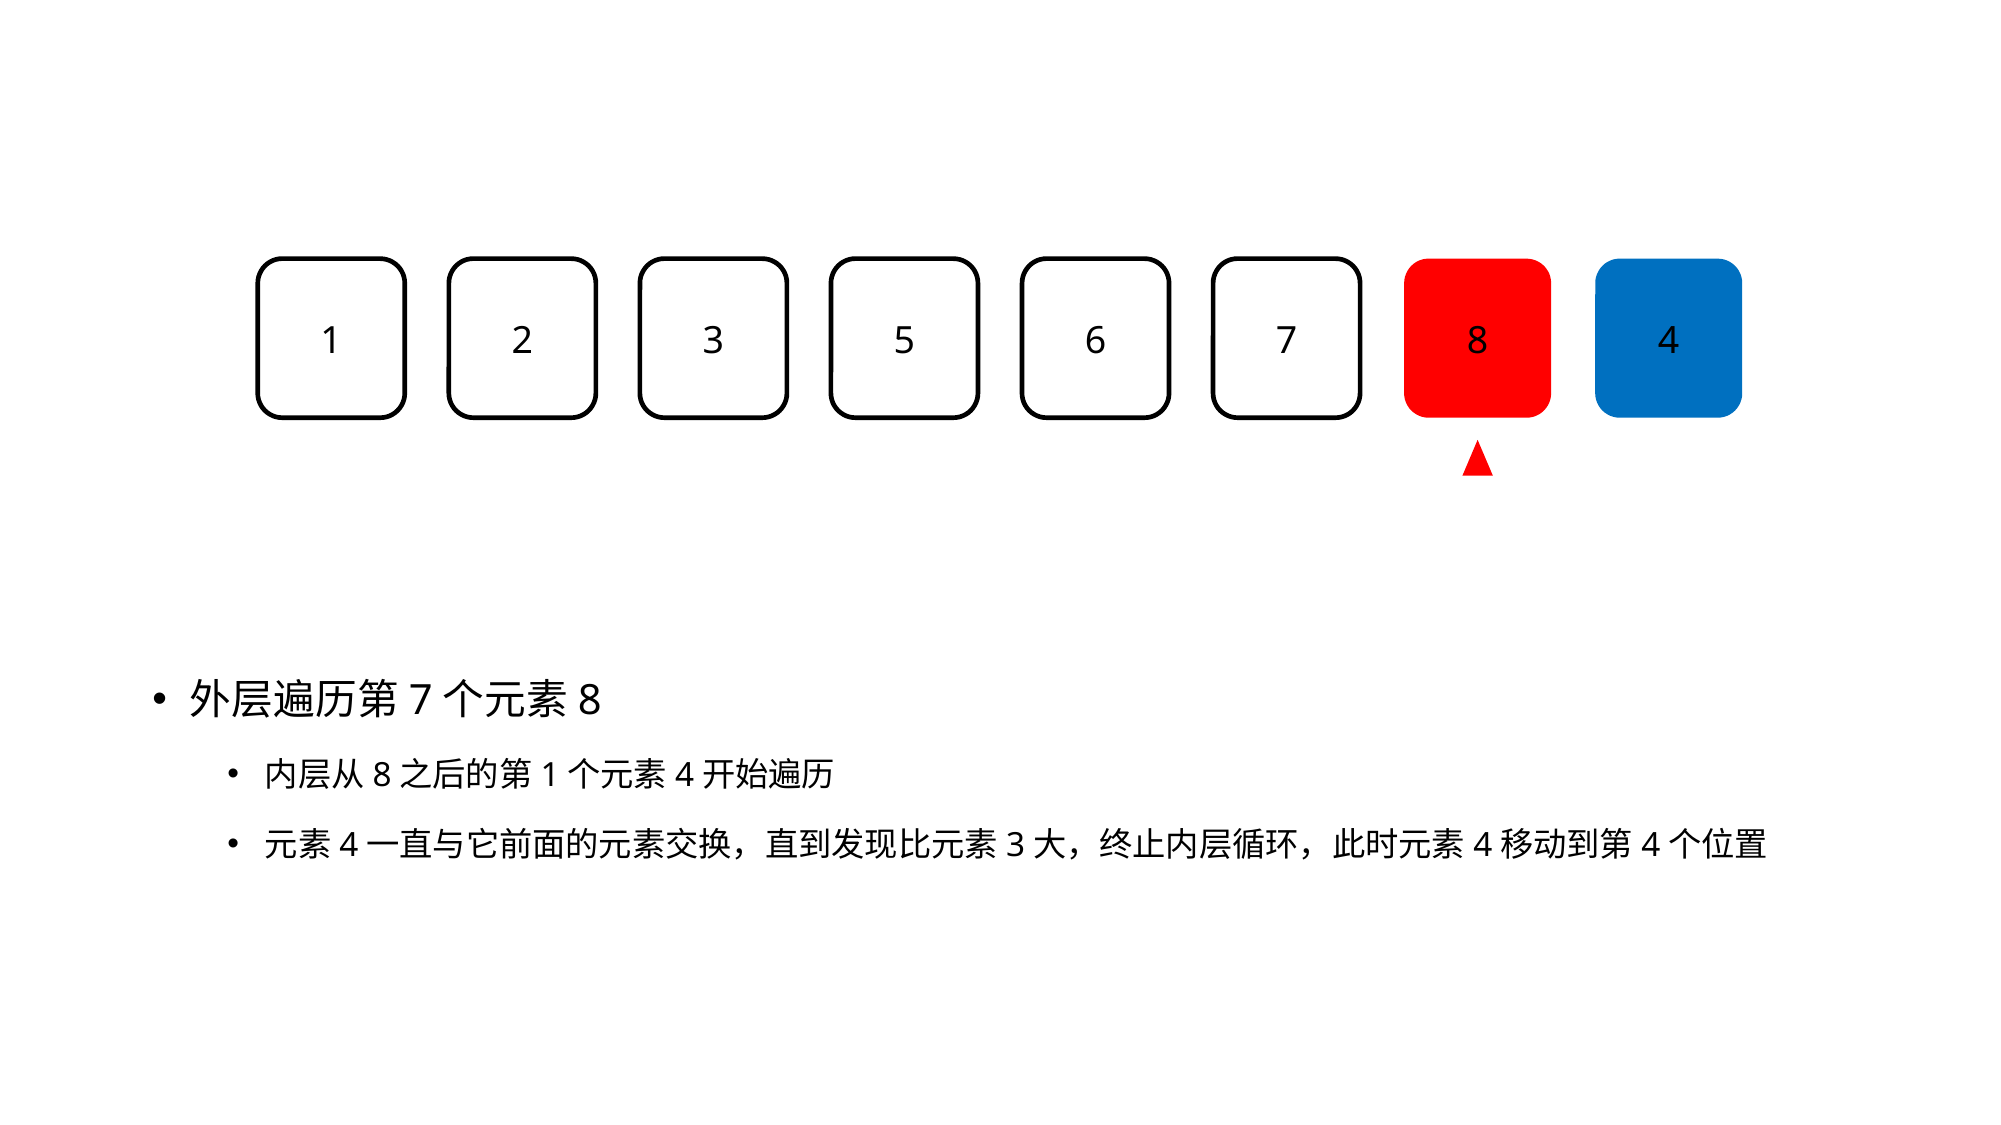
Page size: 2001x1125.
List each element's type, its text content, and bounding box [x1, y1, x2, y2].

text_box 外层遍历第7个元素8 内层从8之后的第1个元素4开始遍历 元素4一直与它前面的元素交换，直到发现比元素3大，终止内层循环，此时元素4移动到第4个位置 [137, 640, 1863, 1059]
text_box 3 [638, 257, 788, 419]
text_box 2 [447, 257, 597, 419]
text_box 4 [1594, 257, 1744, 419]
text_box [830, 258, 1552, 418]
text_box 1 [256, 257, 406, 419]
text_box [1460, 437, 1495, 477]
